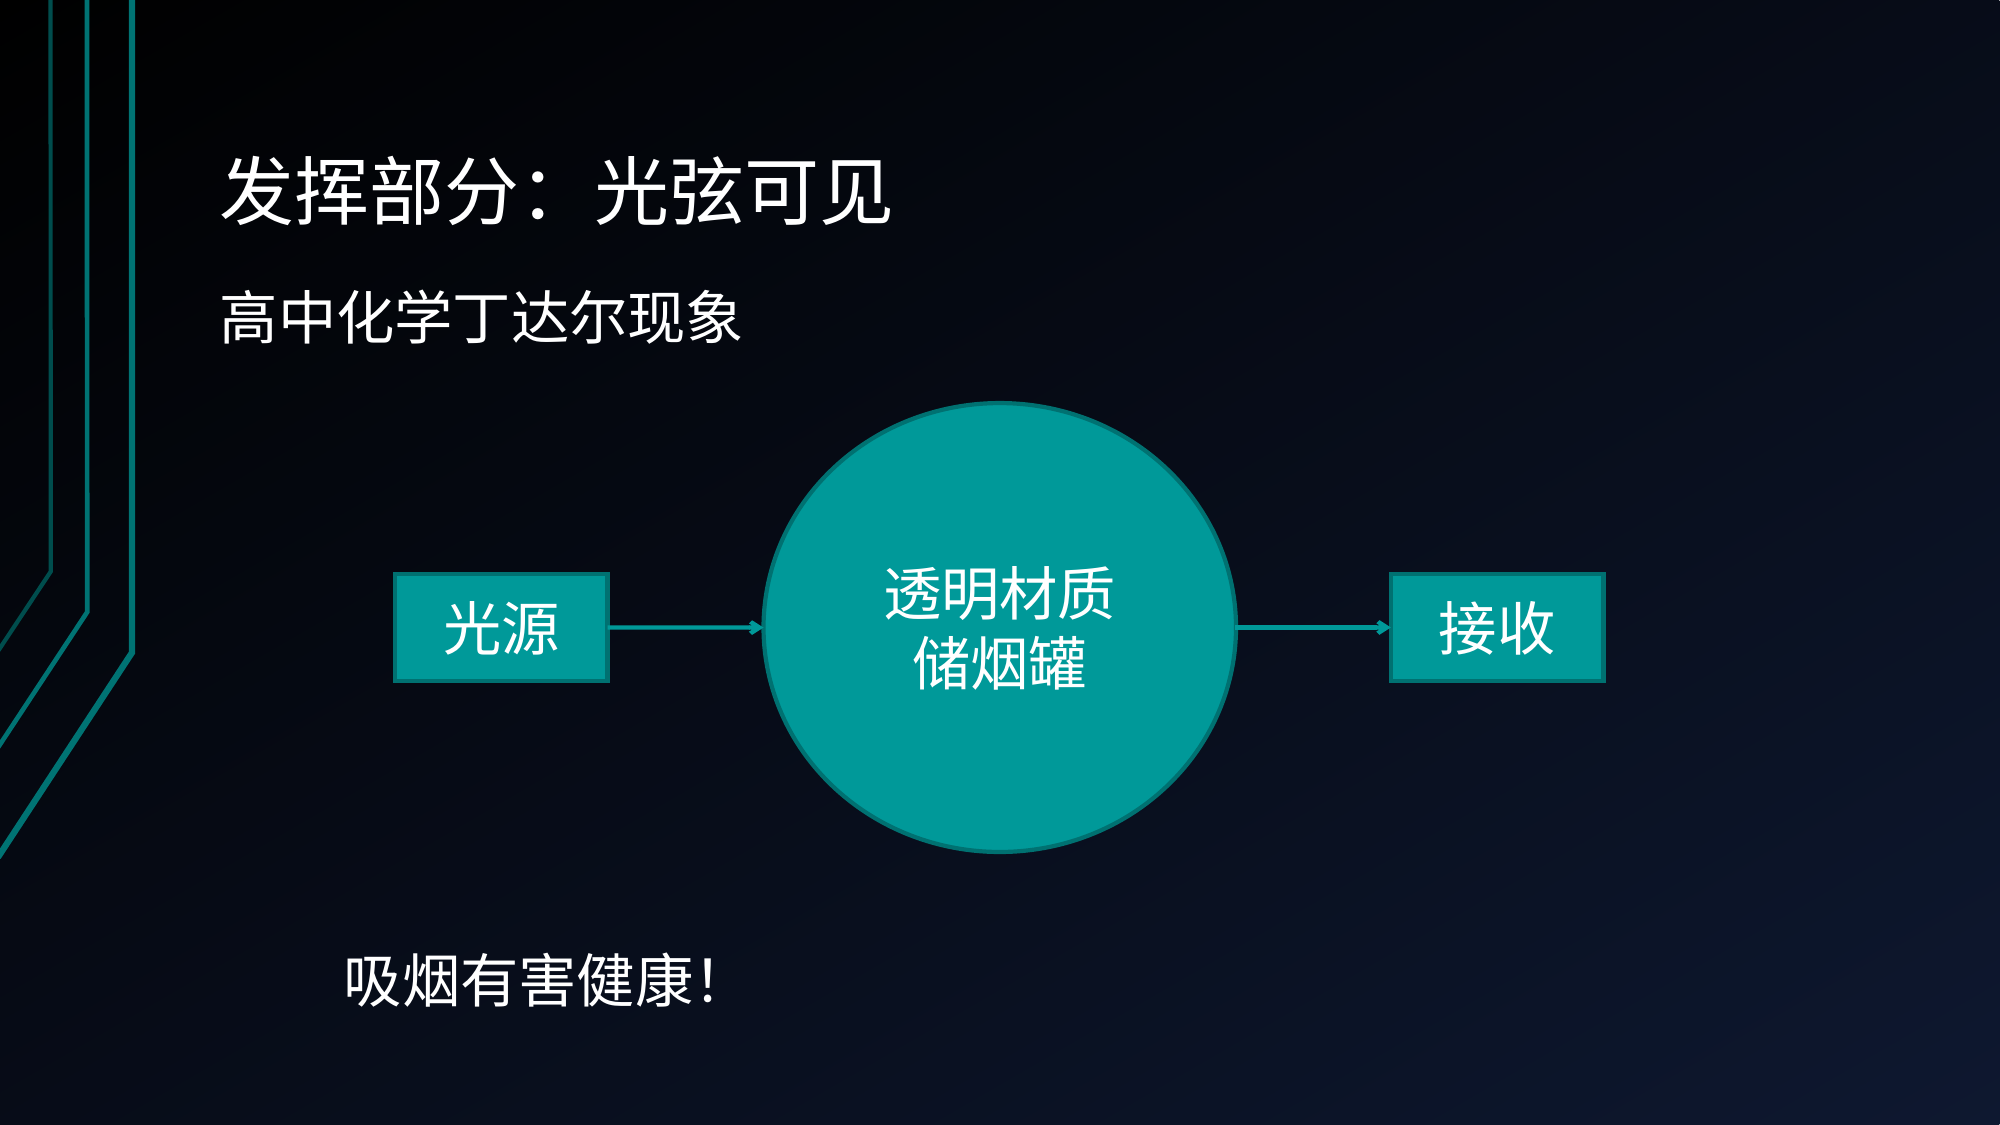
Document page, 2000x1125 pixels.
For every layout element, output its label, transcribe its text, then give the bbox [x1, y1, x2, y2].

text_box 吸烟有害健康！ [329, 937, 830, 1022]
text_box 透明材质 储烟罐 [761, 400, 1239, 855]
text_box 接收 [1389, 572, 1606, 683]
list 高中化学丁达尔现象 [199, 279, 1900, 1012]
text_box 光源 [393, 572, 610, 683]
title 发挥部分：光弦可见 [199, 45, 1900, 246]
